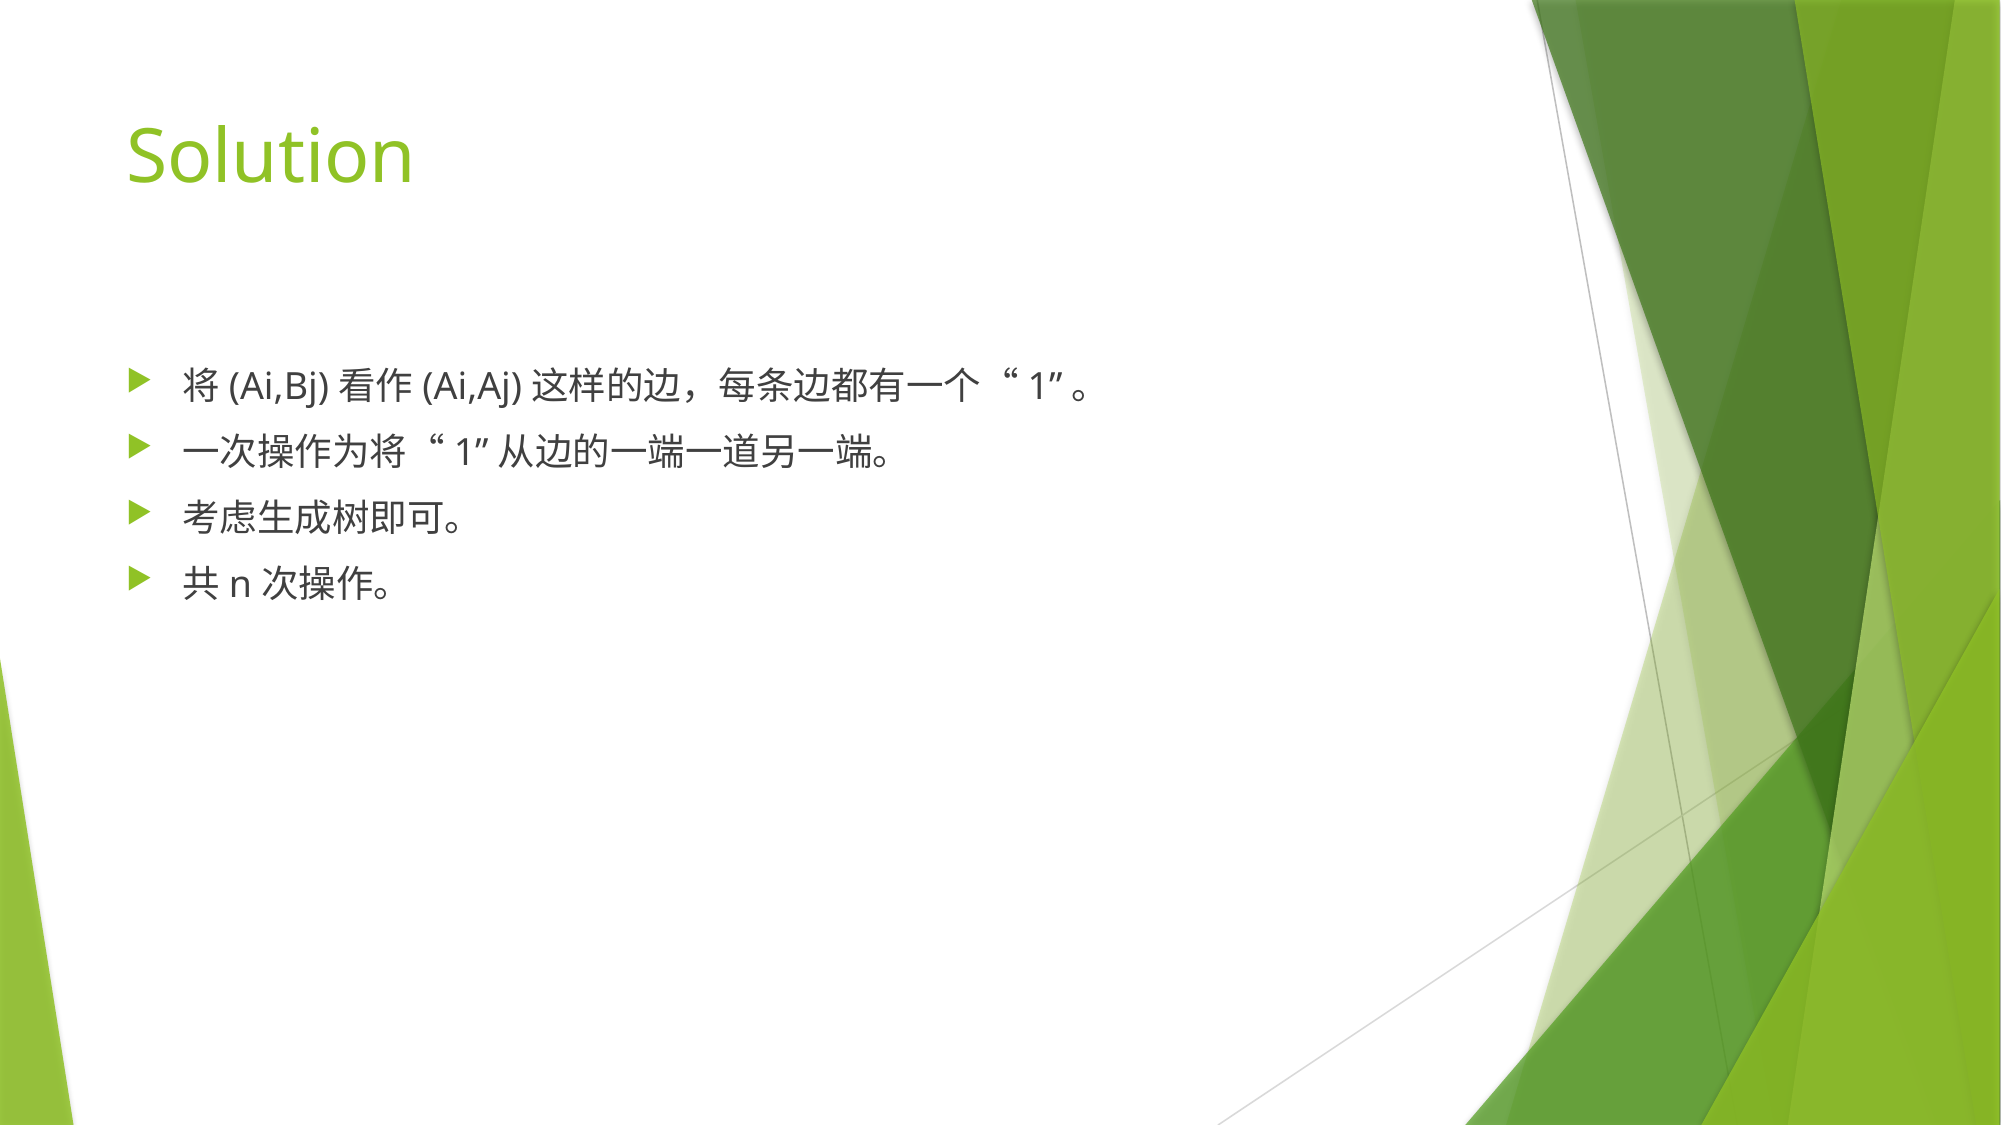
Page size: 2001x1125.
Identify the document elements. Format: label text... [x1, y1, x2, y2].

list 将(Ai,Bj)看作(Ai,Aj)这样的边，每条边都有一个“1”。 一次操作为将“1”从边的一端一道另一端。 考虑生成树即可。 共n次操作。 [111, 354, 1522, 992]
title Solution [111, 99, 1522, 317]
